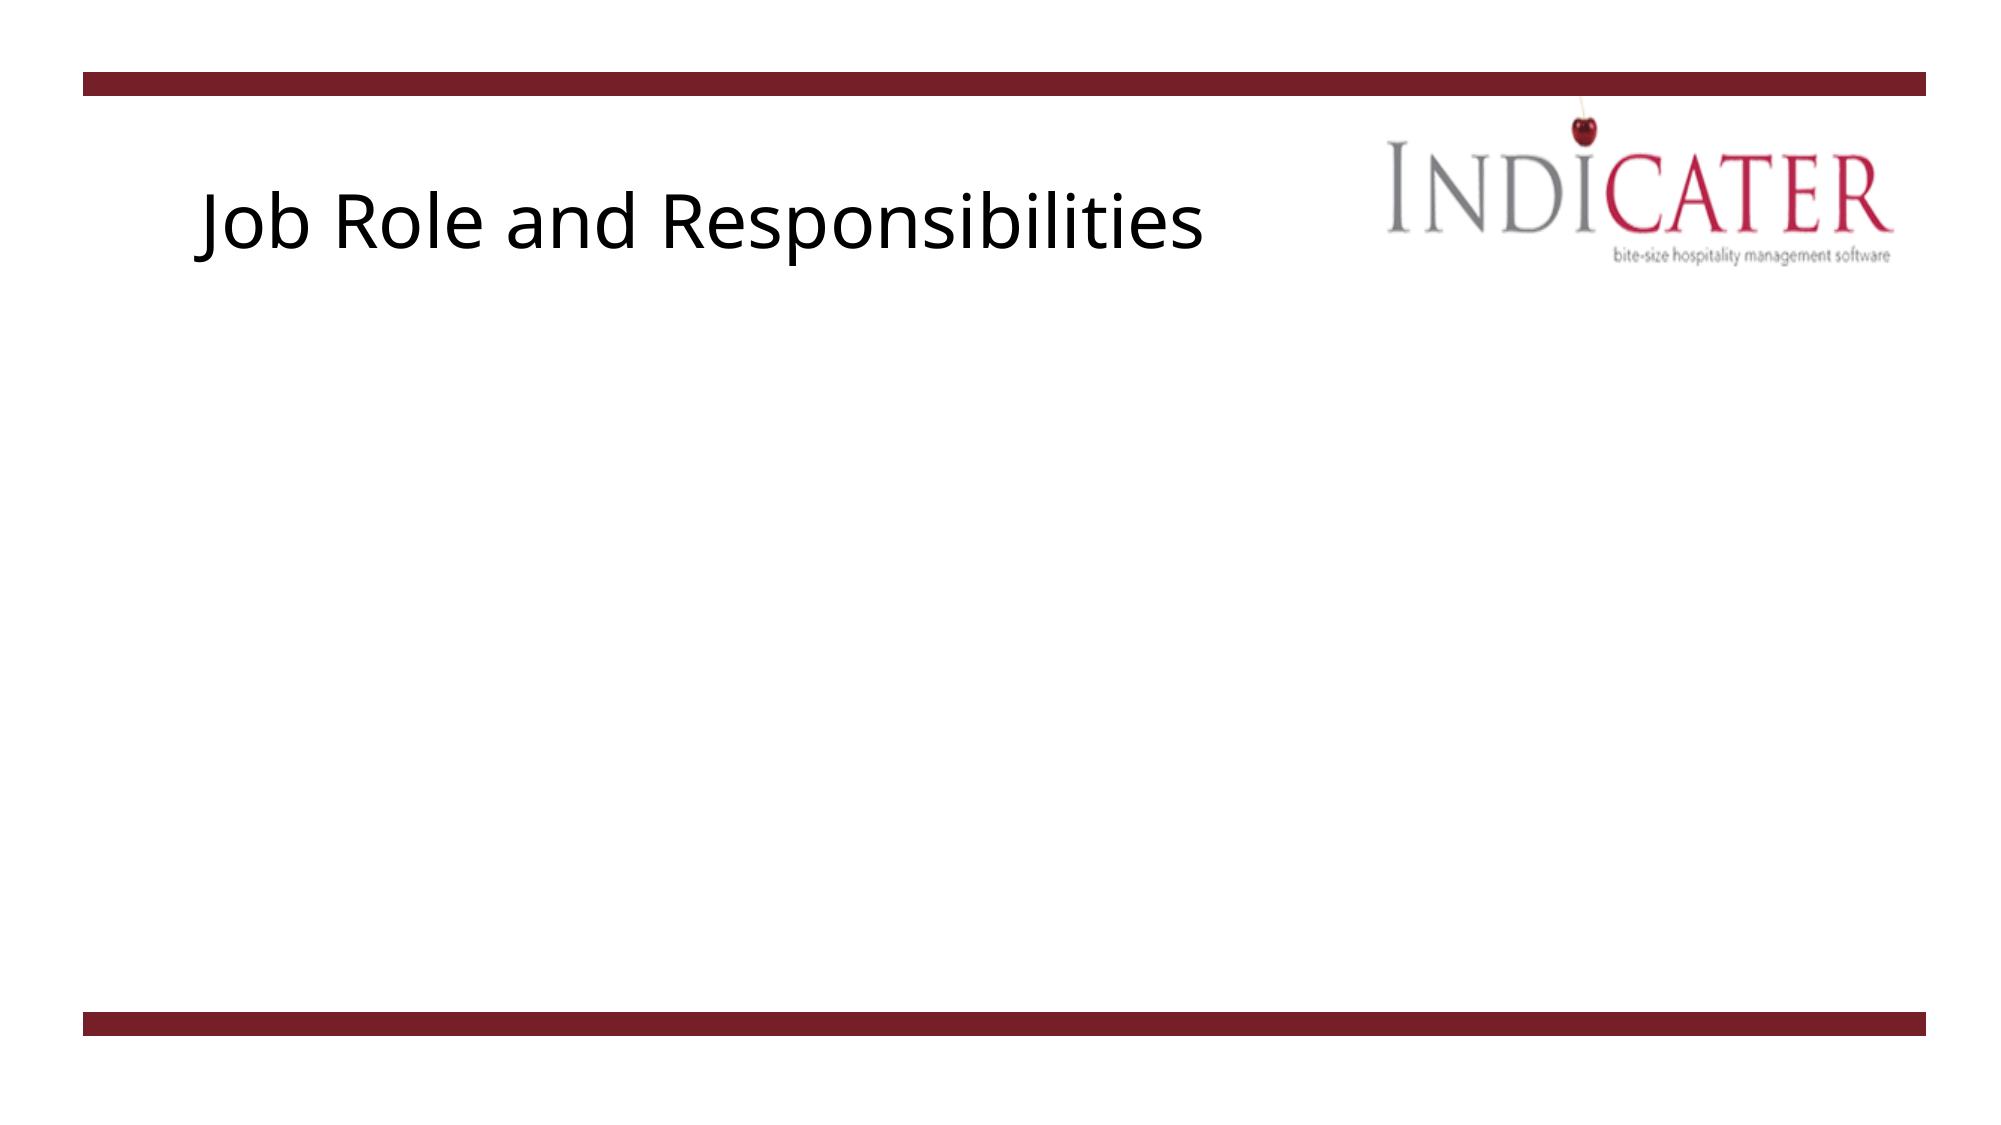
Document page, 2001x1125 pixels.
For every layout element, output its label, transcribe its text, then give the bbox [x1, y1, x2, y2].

text_box [83, 72, 1926, 96]
picture [1366, 73, 1926, 284]
title Job Role and Responsibilities [97, 134, 1310, 272]
text_box [83, 1012, 1926, 1036]
